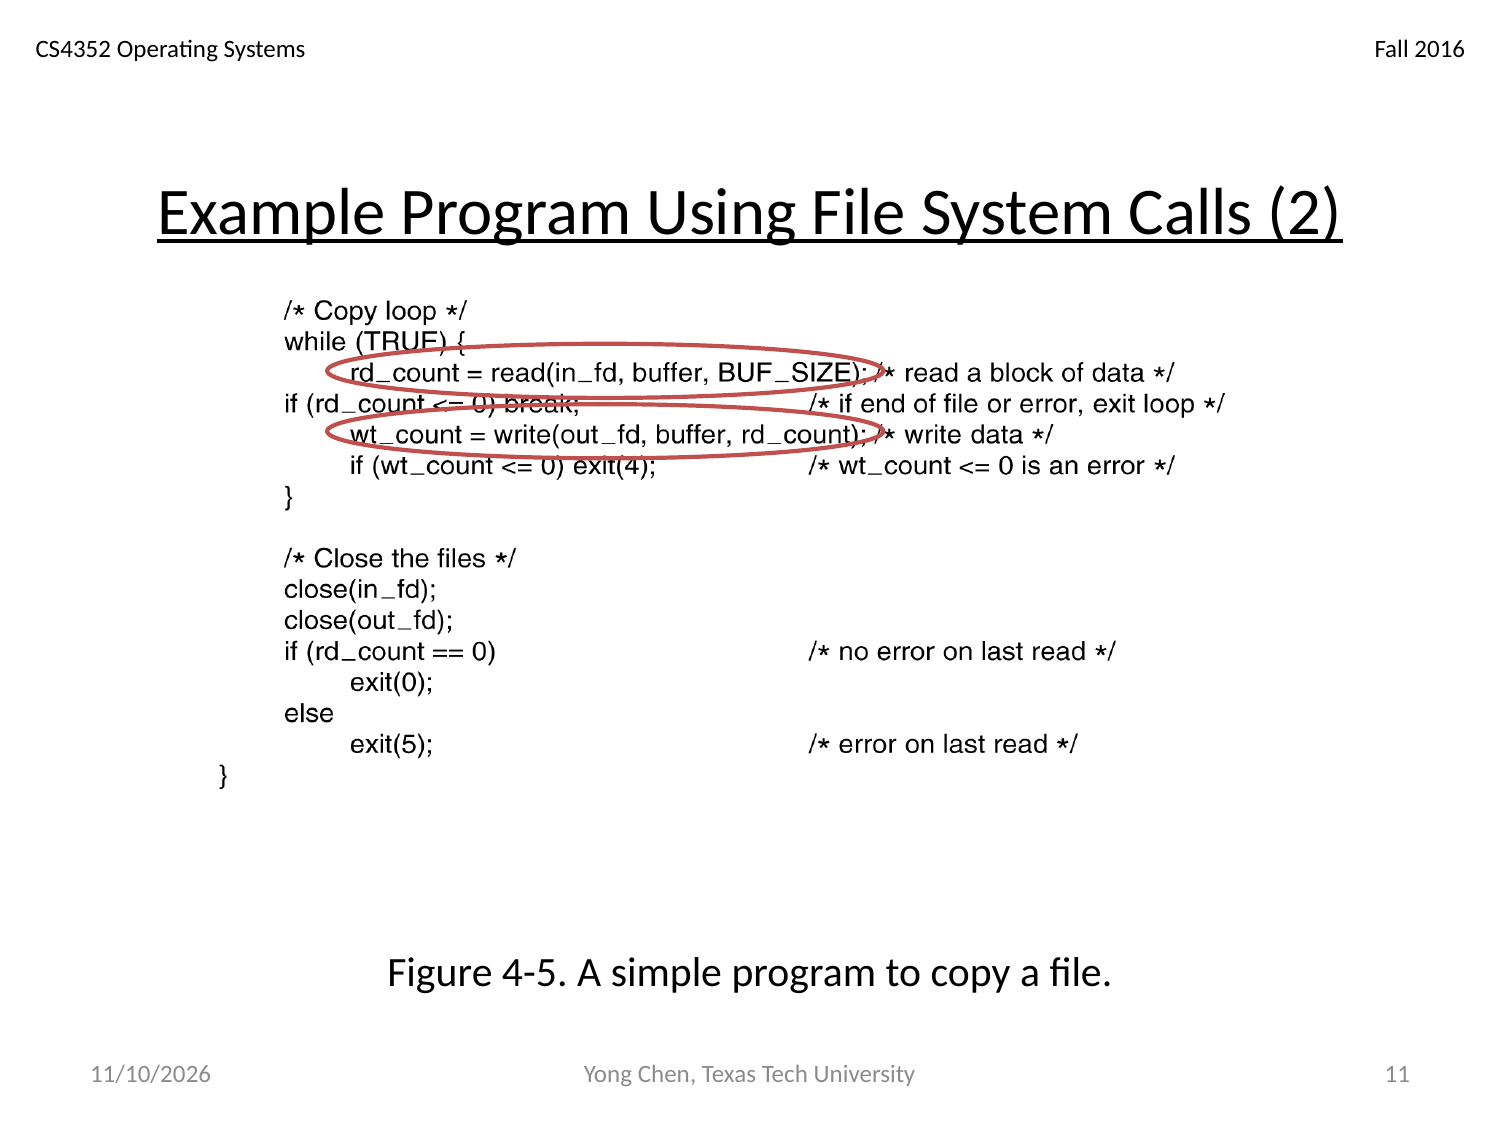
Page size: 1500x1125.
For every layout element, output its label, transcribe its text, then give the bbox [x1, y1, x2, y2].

footer Yong Chen, Texas Tech University [512, 1075, 988, 1103]
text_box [209, 276, 1368, 805]
text_box Figure 4-5. A simple program to copy a file. [0, 937, 1500, 1075]
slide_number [75, 1075, 425, 1103]
slide_number 11 [1074, 1075, 1425, 1103]
title Example Program Using File System Calls (2) [75, 160, 1425, 263]
